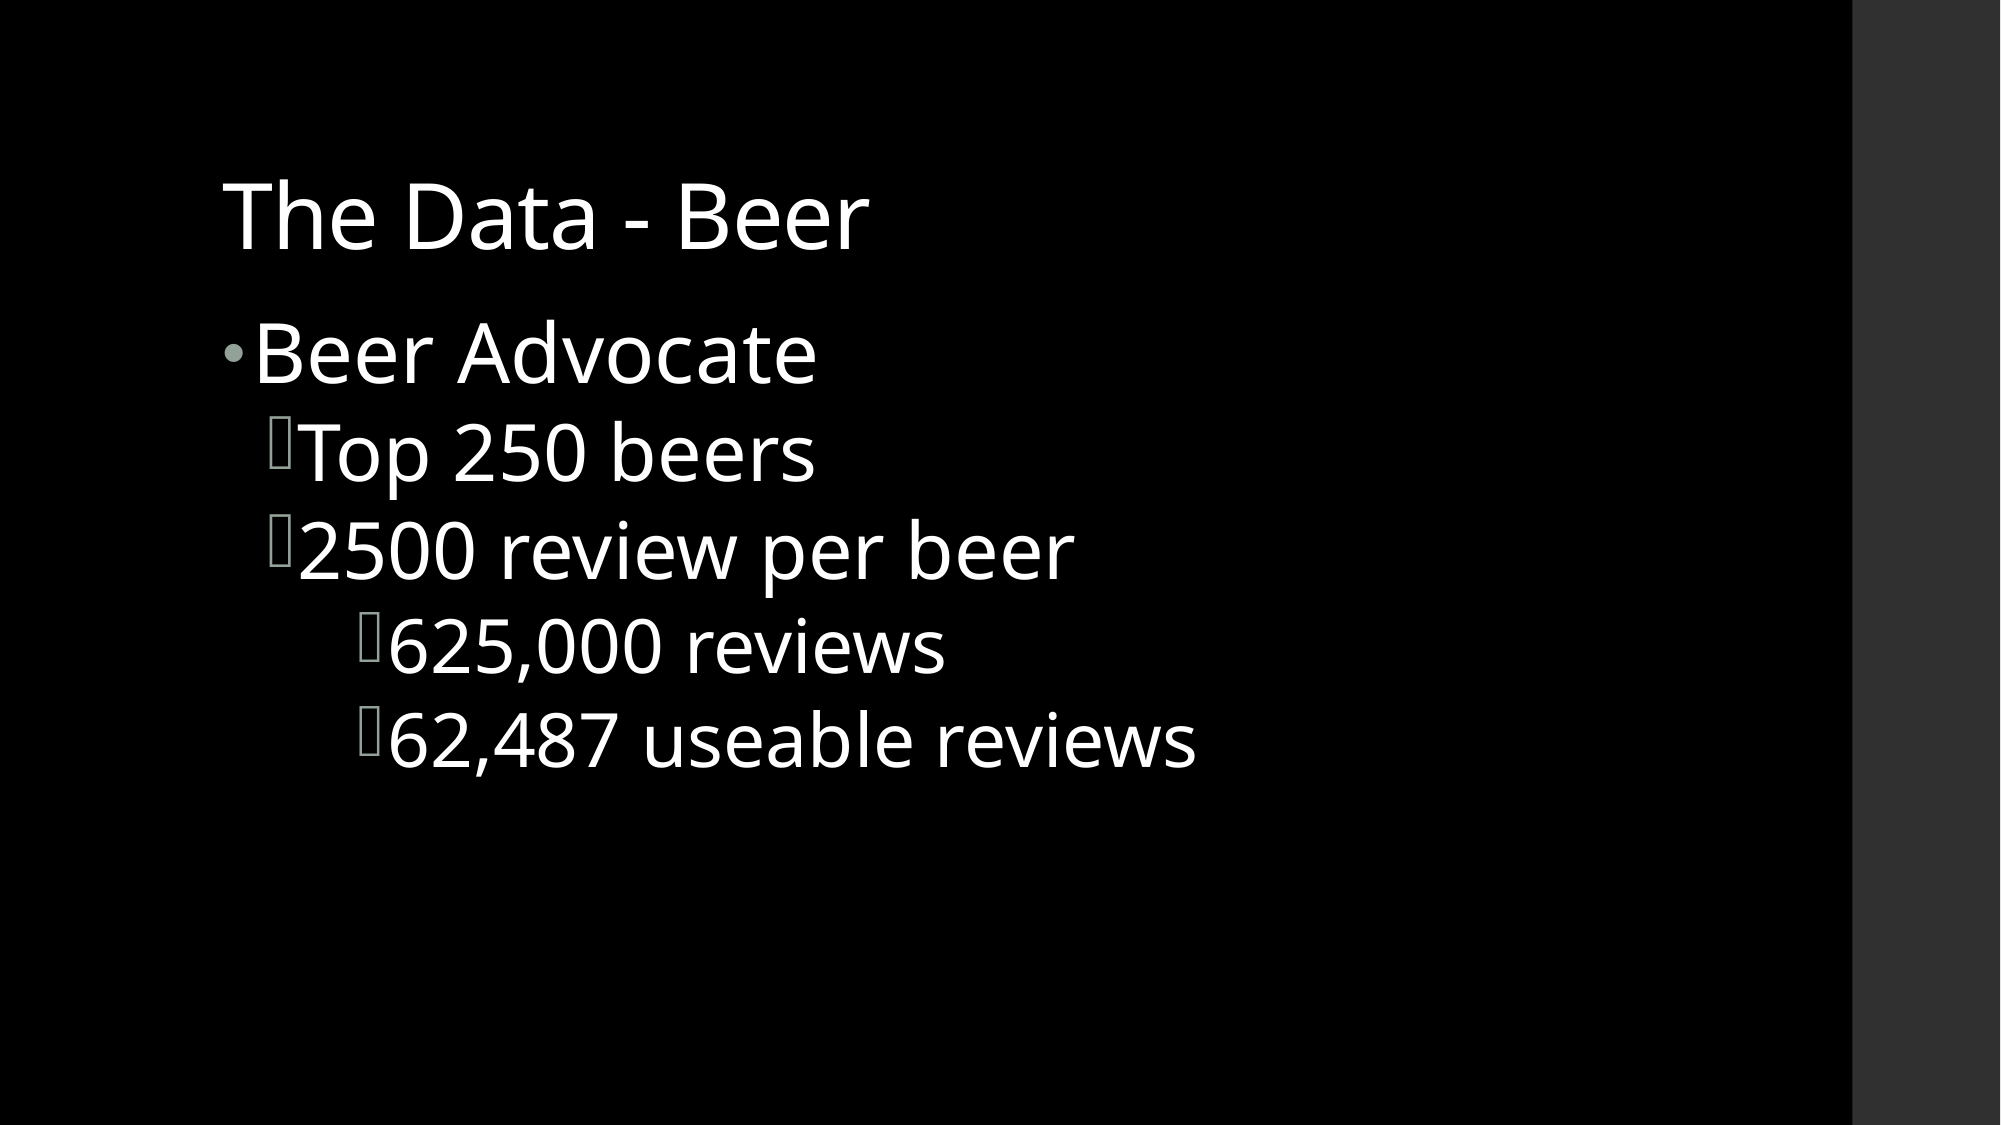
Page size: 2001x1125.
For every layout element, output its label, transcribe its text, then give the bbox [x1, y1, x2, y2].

list Beer Advocate Top 250 beers 2500 review per beer 625,000 reviews 62,487 useable reviews [206, 299, 1617, 1014]
title The Data - Beer [206, 60, 1797, 278]
